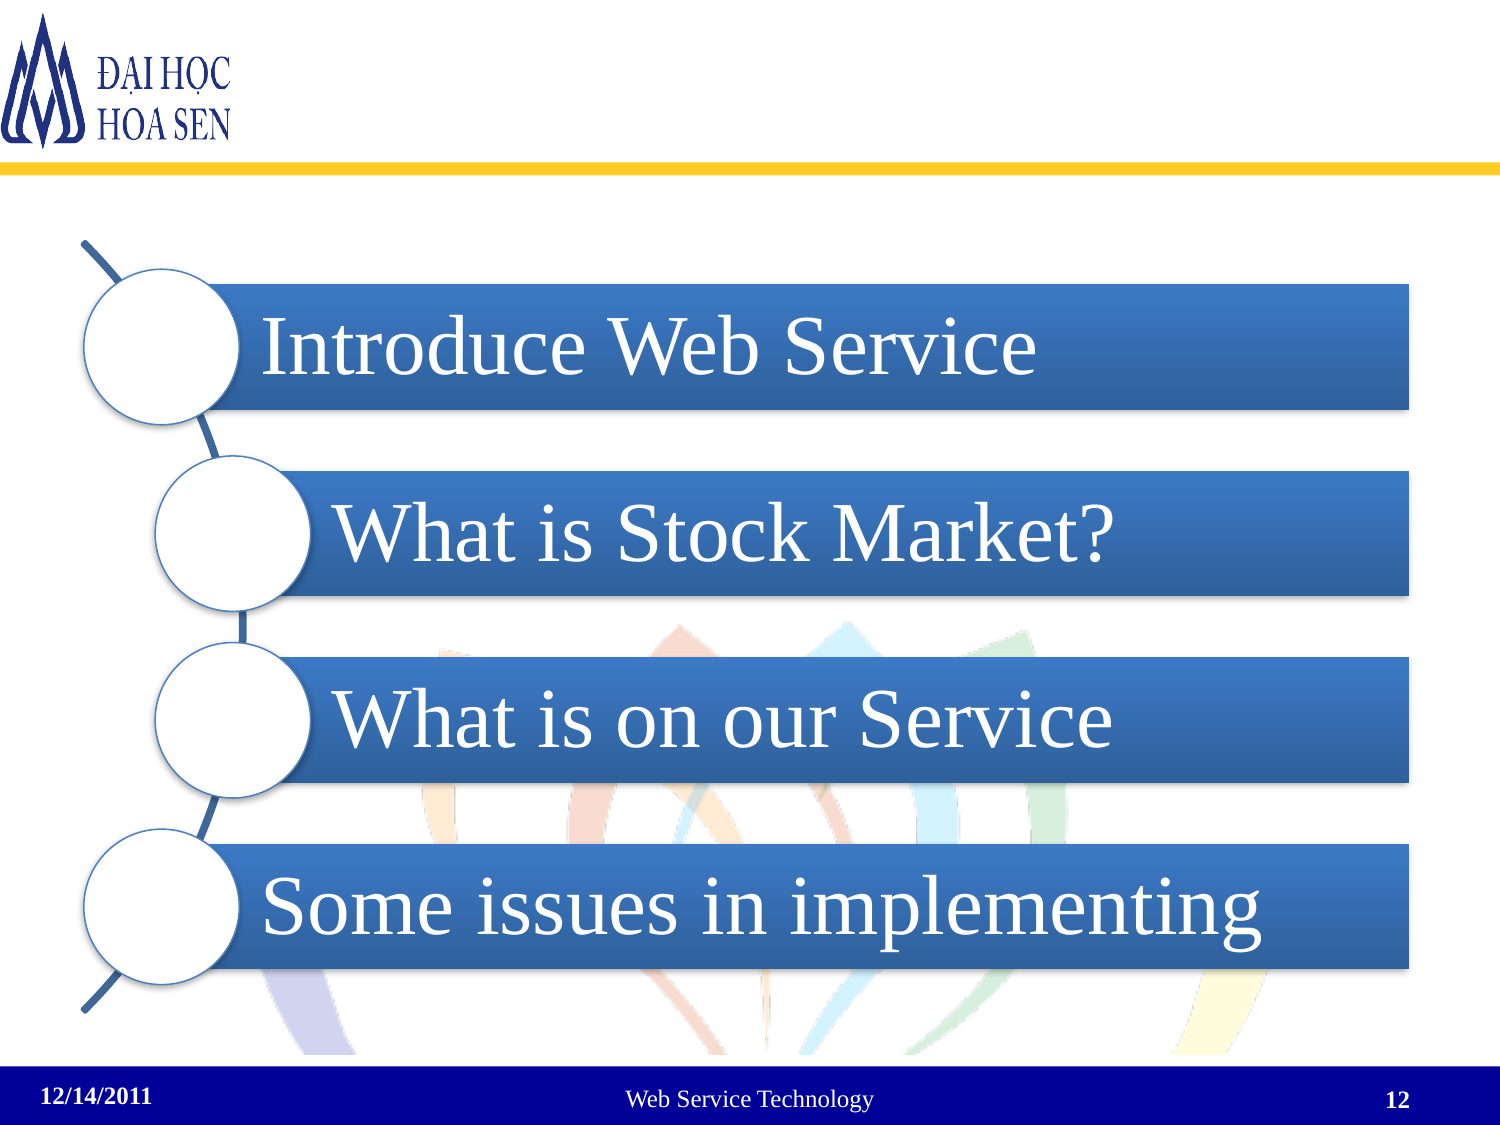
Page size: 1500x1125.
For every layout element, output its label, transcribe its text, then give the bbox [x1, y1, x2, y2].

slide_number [24, 1065, 375, 1125]
picture [0, 12, 230, 150]
slide_number 12 [1074, 1068, 1425, 1125]
footer Web Service Technology [512, 1067, 988, 1125]
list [70, 222, 1421, 1032]
